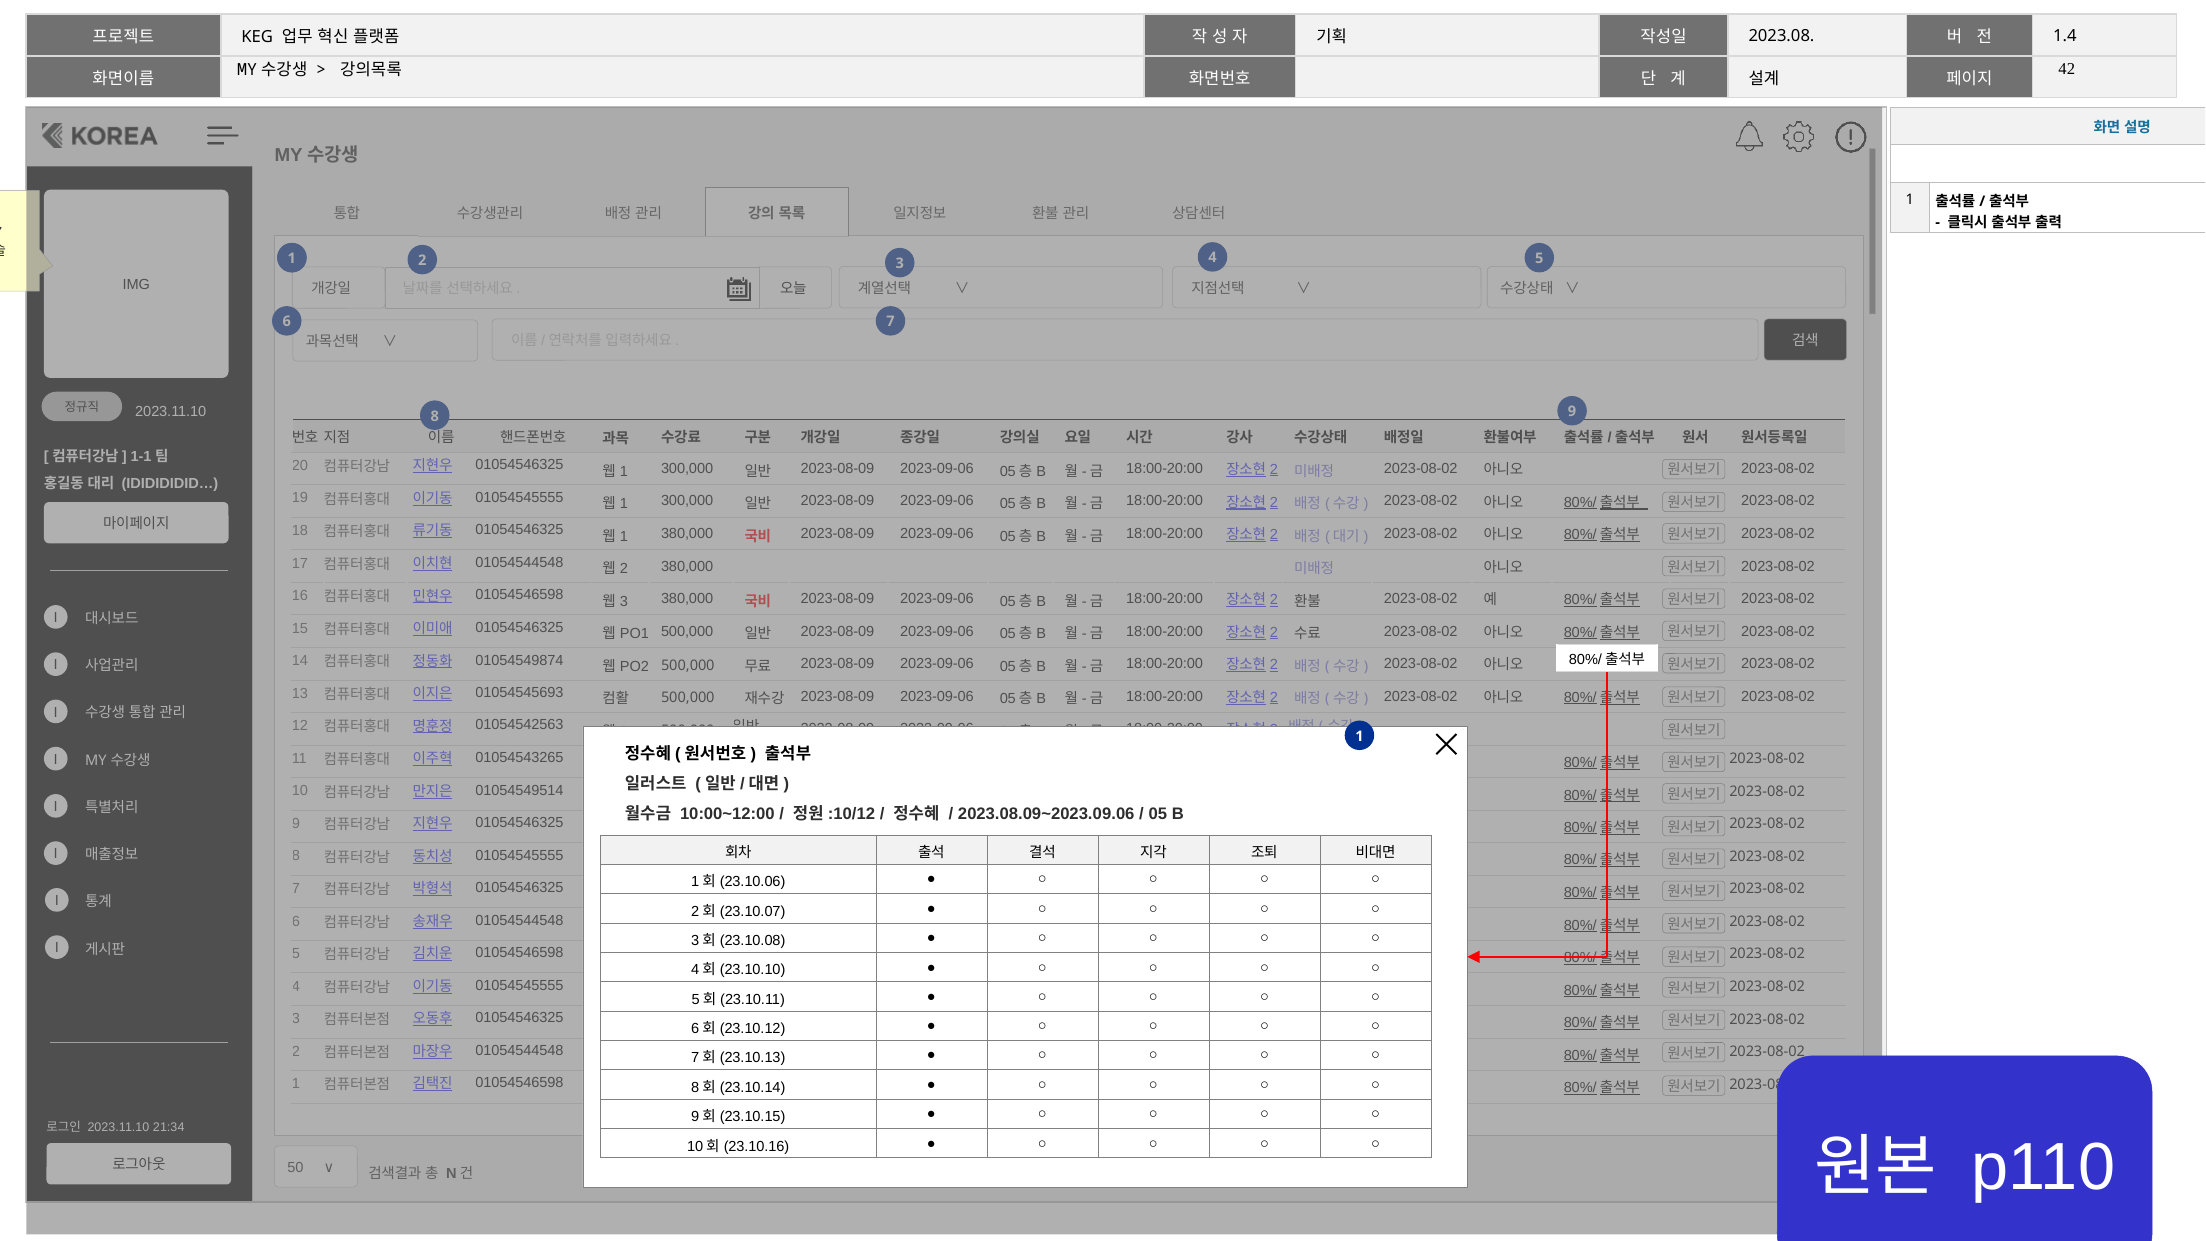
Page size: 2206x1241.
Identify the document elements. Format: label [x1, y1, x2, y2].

table_cell [1210, 1070, 1320, 1099]
table_cell [1099, 1129, 1209, 1145]
table_cell [988, 953, 1098, 981]
table_cell [877, 953, 987, 981]
table_cell [1321, 1070, 1431, 1099]
table_cell [1891, 145, 2206, 182]
table_cell [601, 1129, 876, 1157]
table_cell [1930, 183, 2206, 232]
table_cell [1210, 894, 1320, 923]
table_cell [1210, 1012, 1320, 1040]
table_cell [988, 1129, 1098, 1145]
table_cell [1891, 183, 1929, 232]
table_cell [1321, 924, 1431, 952]
table_cell [1210, 1100, 1320, 1128]
table_header [601, 836, 876, 864]
table_cell [1321, 1041, 1431, 1069]
table_cell [1321, 1012, 1431, 1040]
table_cell [1210, 924, 1320, 952]
table_header [1321, 836, 1394, 864]
table_cell [1321, 953, 1431, 981]
table_cell [601, 982, 876, 1011]
table_cell [1099, 894, 1209, 923]
table_cell [877, 1070, 987, 1099]
table_cell [1321, 1100, 1431, 1128]
table_cell [988, 1012, 1098, 1040]
table_cell [601, 1012, 876, 1040]
table_cell [877, 1041, 987, 1069]
table_header [988, 836, 1098, 864]
table_cell [1210, 1041, 1320, 1069]
table_cell [877, 1129, 987, 1157]
table_cell [877, 894, 987, 923]
table_cell [601, 1100, 876, 1128]
title [220, 56, 799, 81]
table_header [877, 836, 987, 864]
table_cell [988, 1100, 1098, 1128]
table_header [1099, 836, 1209, 864]
table_cell [601, 894, 876, 923]
table_cell [877, 982, 987, 1011]
table_cell [1210, 982, 1320, 1011]
table_cell [988, 982, 1098, 1011]
table_cell [877, 865, 987, 893]
table_cell [601, 1070, 876, 1099]
slide_number [2043, 56, 2152, 80]
picture [1734, 121, 1765, 152]
table_cell [1321, 982, 1431, 1011]
picture [1832, 119, 1869, 156]
table_cell [1210, 1129, 1320, 1157]
table_header [1891, 108, 2206, 144]
table_cell [1210, 953, 1320, 981]
table_header [1558, 645, 1657, 671]
table_cell [1099, 865, 1209, 893]
table_cell [601, 953, 876, 981]
table_cell [988, 894, 1098, 923]
table_cell [877, 1100, 987, 1128]
table_cell [1210, 865, 1320, 893]
table_cell [601, 865, 876, 893]
table_cell [1099, 953, 1209, 981]
table_cell [988, 924, 1098, 952]
table_cell [988, 1070, 1098, 1099]
picture [1783, 121, 1814, 152]
table_cell [1321, 894, 1431, 923]
table_cell [1099, 982, 1209, 1011]
table_cell [1099, 924, 1209, 952]
table_cell [1321, 865, 1431, 893]
table_cell [877, 1012, 987, 1040]
table_cell [1099, 1070, 1209, 1099]
table_cell [1099, 1012, 1209, 1040]
table_cell [877, 924, 987, 952]
table_cell [988, 865, 1098, 893]
table_cell [601, 1041, 876, 1069]
table_header [1210, 836, 1320, 864]
table_cell [1099, 1041, 1209, 1069]
table_cell [1099, 1100, 1209, 1128]
text_box [0, 107, 2153, 1241]
table_cell [1321, 1129, 1431, 1157]
table_cell [601, 924, 876, 952]
table_cell [988, 1041, 1098, 1069]
